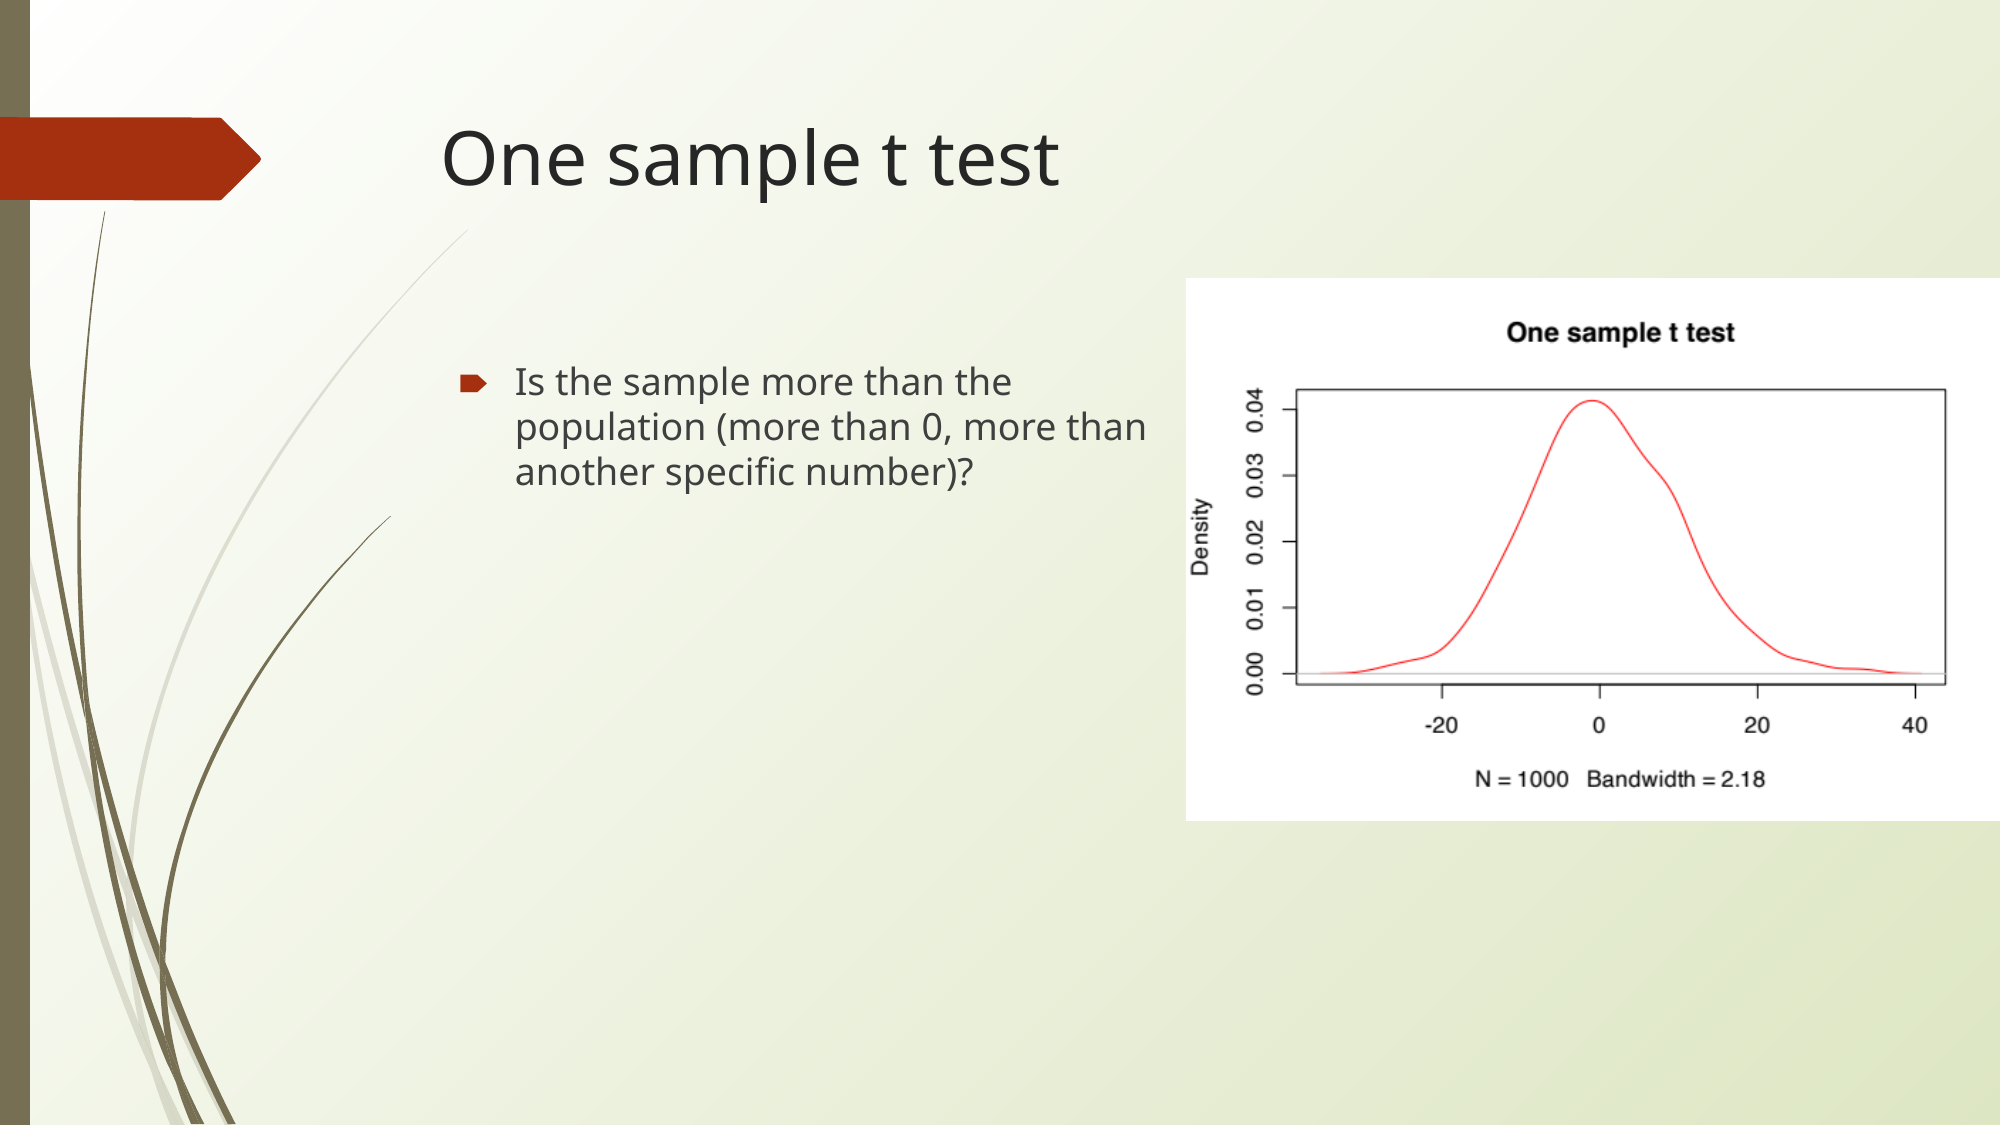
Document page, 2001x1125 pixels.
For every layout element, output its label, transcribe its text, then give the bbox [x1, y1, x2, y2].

title One sample t test [425, 102, 1888, 313]
picture [1185, 277, 2000, 822]
list Is the sample more than the population (more than 0, more than another specific number)? [424, 350, 1199, 970]
